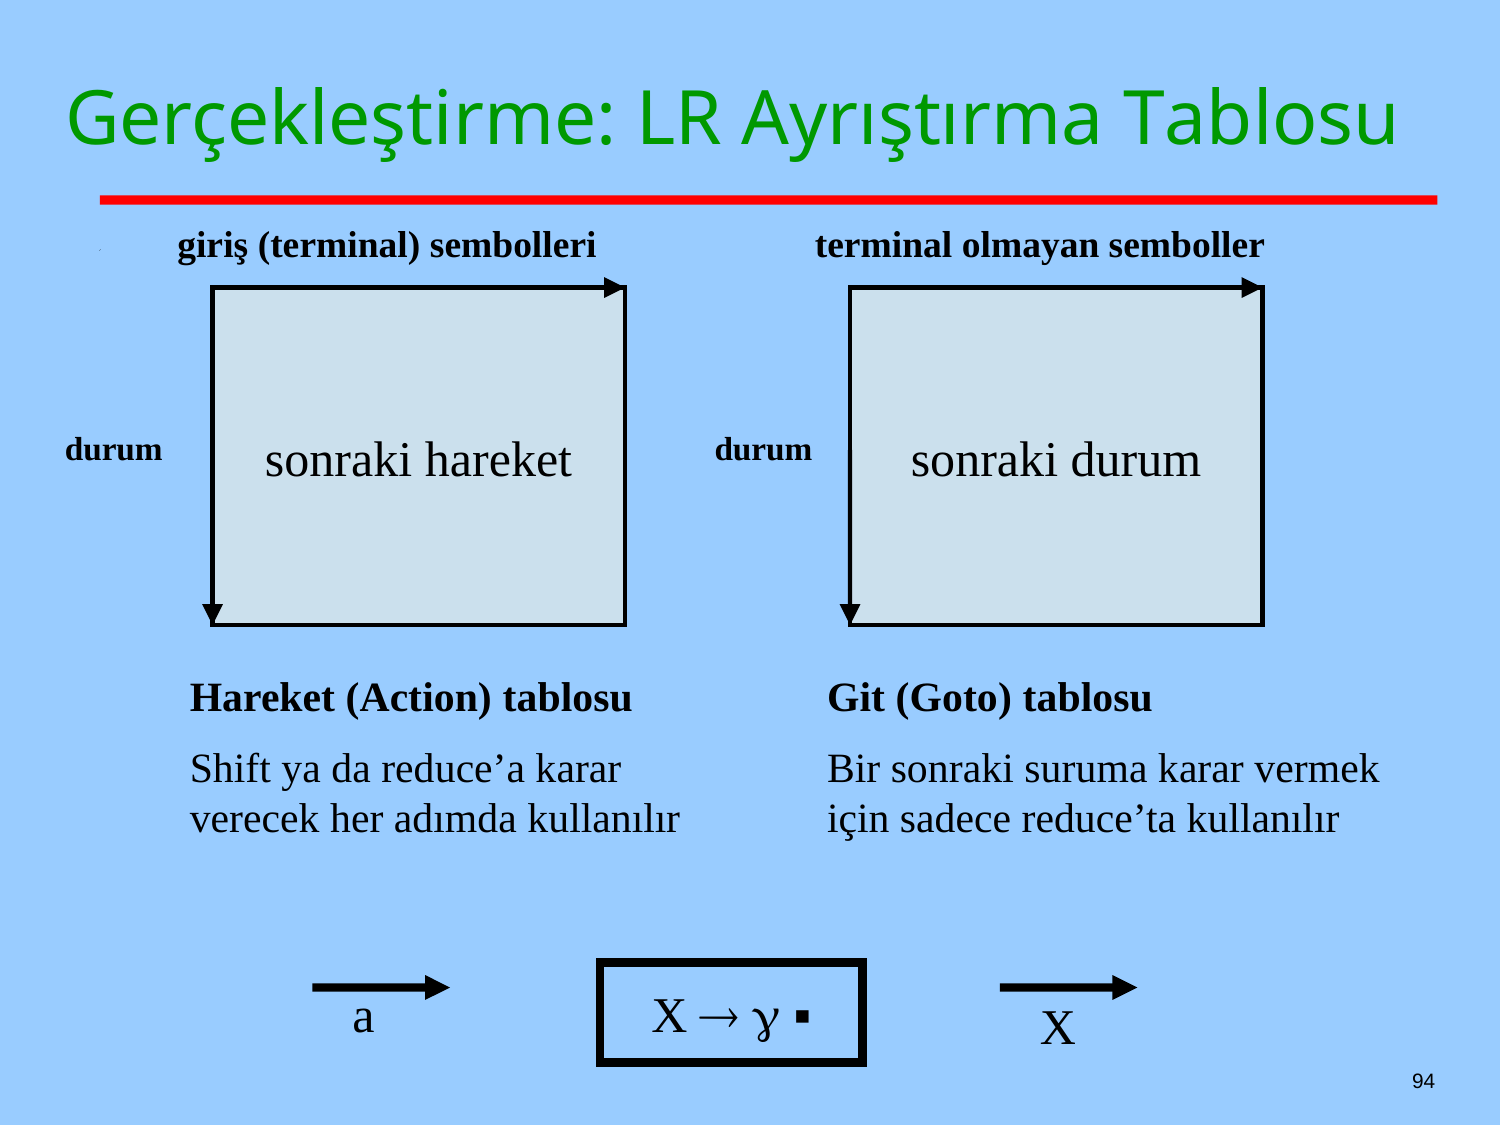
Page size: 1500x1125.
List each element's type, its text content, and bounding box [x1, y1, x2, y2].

table_cell ETE’ [1088, 988, 1125, 999]
title Gerçekleştirme: LR Ayrıştırma Tablosu [49, 62, 1476, 251]
text_box durum [49, 419, 207, 475]
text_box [849, 287, 1263, 626]
text_box [400, 981, 451, 994]
table_cell ETE’ [400, 977, 437, 987]
text_box terminal olmayan semboller [799, 212, 1325, 273]
text_box a [337, 974, 400, 1050]
text_box X   ▪ [600, 962, 863, 1063]
slide_number 94 [1137, 1024, 1451, 1101]
text_box giriş (terminal) sembolleri [162, 212, 725, 273]
text_box Git (Goto) tablosu Bir sonraki suruma karar vermek için sadece reduce’ta kullanılır [812, 662, 1400, 849]
text_box durum [699, 419, 844, 475]
table_cell ETE’ [597, 959, 866, 1066]
text_box [1088, 981, 1138, 994]
table_cell ETE’ [400, 988, 437, 998]
text_box X [1024, 987, 1088, 1063]
text_box Hareket (Action) tablosu Shift ya da reduce’a karar verecek her adımda kullanılır [174, 662, 725, 849]
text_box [212, 287, 626, 626]
table_cell ETE’ [1000, 976, 1125, 987]
